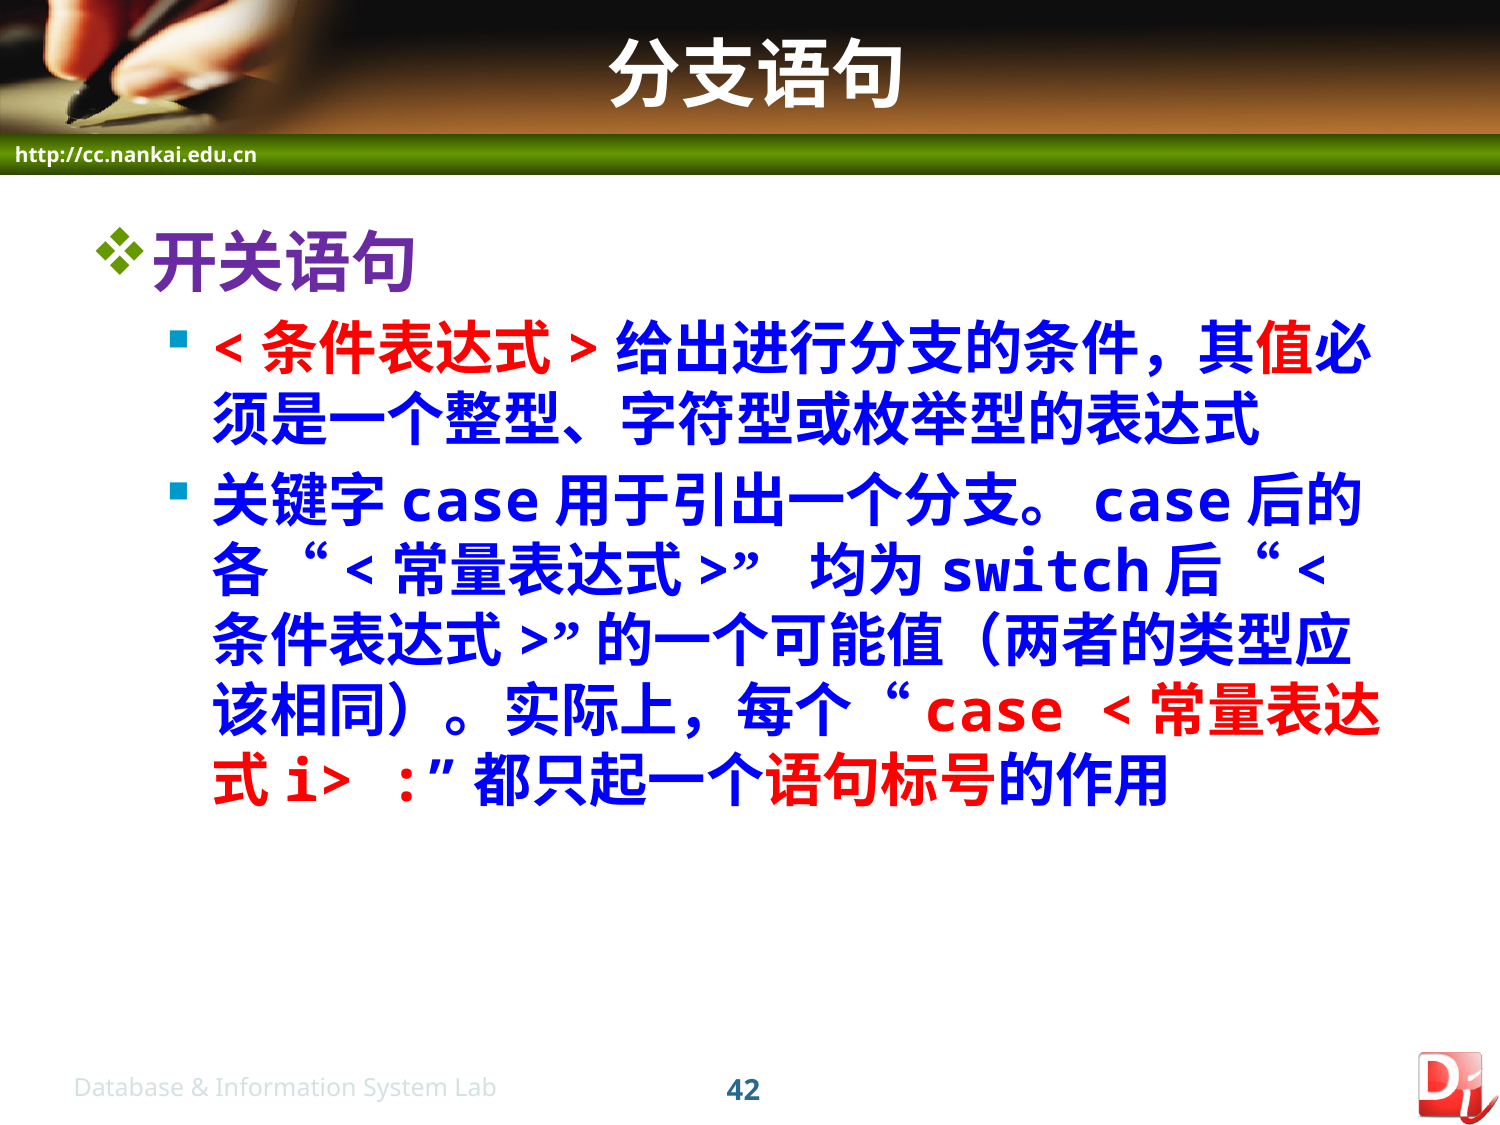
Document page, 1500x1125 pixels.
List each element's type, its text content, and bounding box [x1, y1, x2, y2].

picture [0, 0, 1500, 134]
title 分支语句 [74, 24, 1438, 118]
footer Database & Information System Lab [58, 1064, 598, 1114]
picture [1417, 1052, 1500, 1125]
list 开关语句 <条件表达式>给出进行分支的条件，其值必须是一个整型、字符型或枚举型的表达式 关键字case用于引出一个分支。case后的各“<常量表达式>” 均为switch后“<条件表达式>”的一个可能值（两者的类型应该相同）。实际上，每个“case <常量表达式i> :”都只起一个语句标号的作用 [74, 212, 1413, 1038]
slide_number 42 [607, 1063, 880, 1112]
